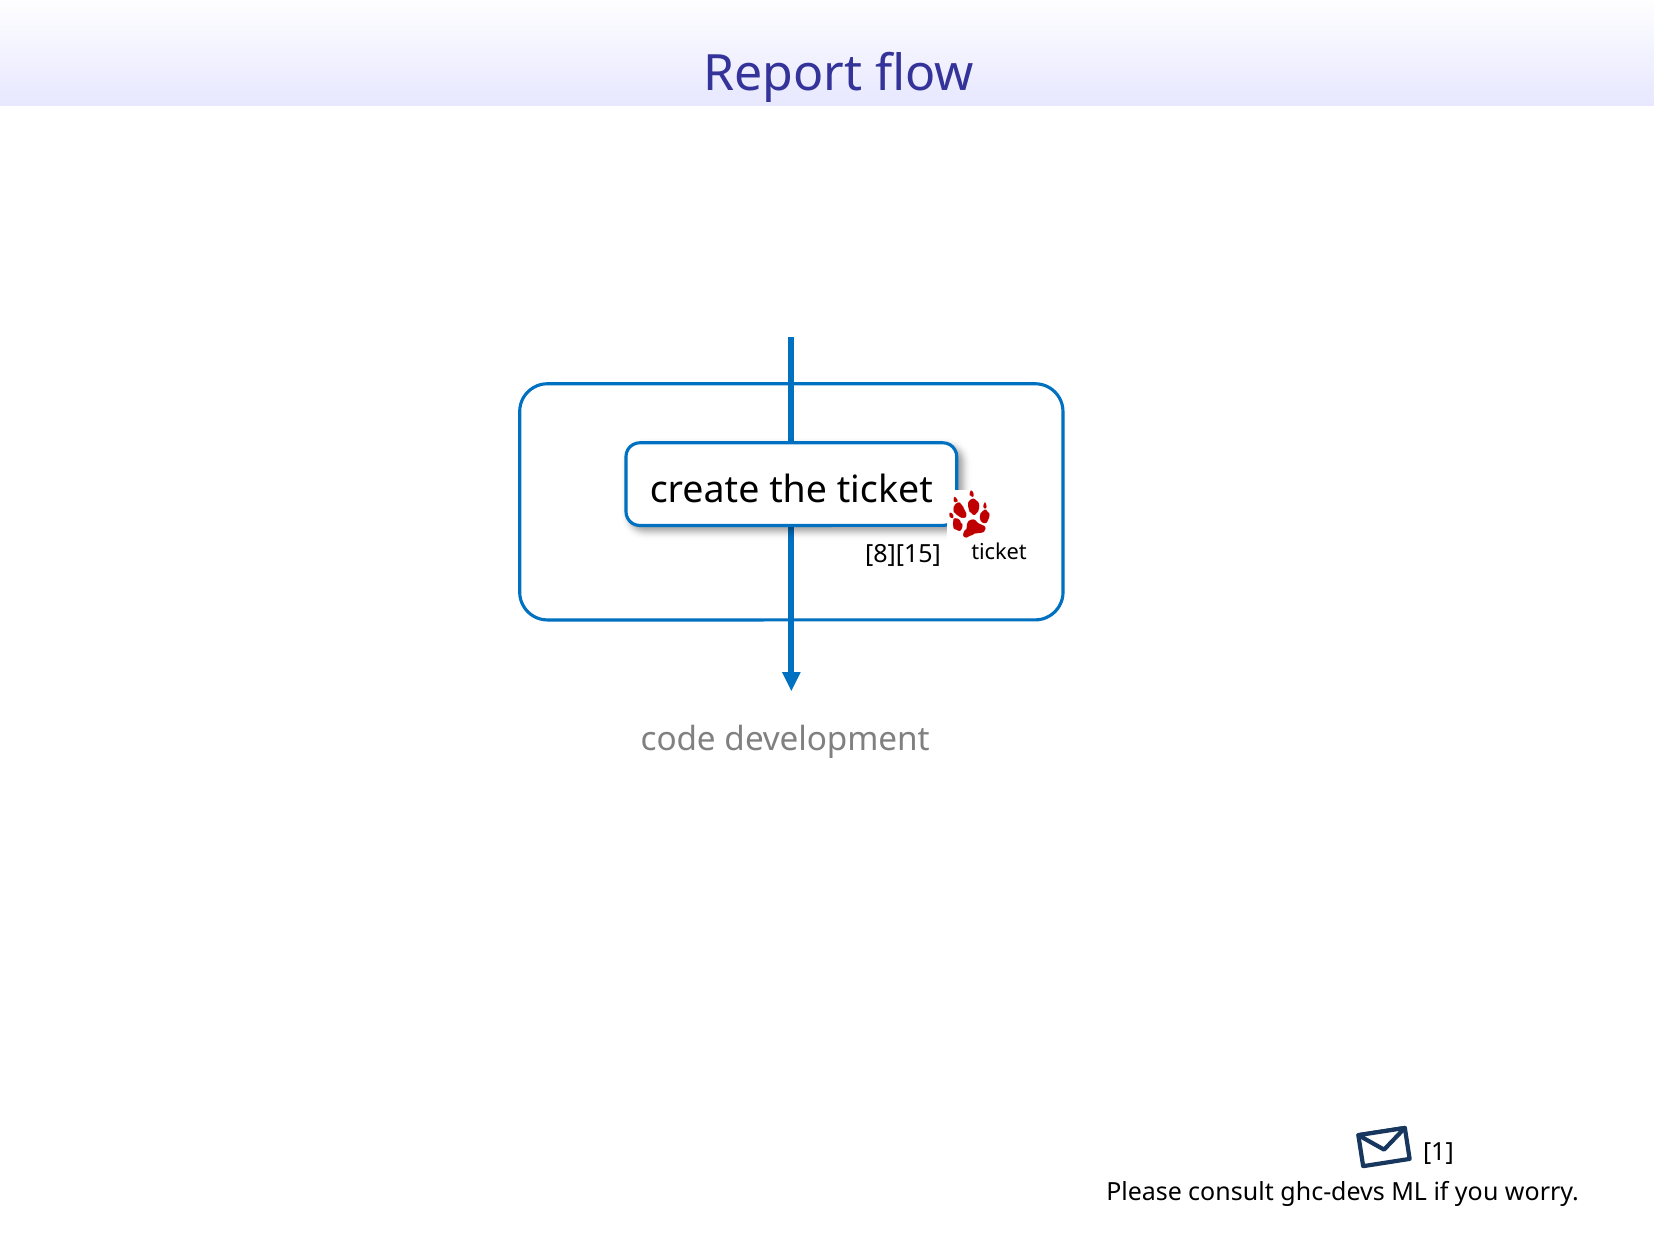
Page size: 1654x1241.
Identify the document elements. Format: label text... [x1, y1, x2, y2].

text_box code development [578, 702, 993, 774]
text_box ticket [956, 525, 1075, 573]
text_box [1] [1408, 1122, 1501, 1167]
text_box Report flow [59, 22, 1619, 166]
picture [947, 489, 993, 541]
text_box [519, 383, 787, 620]
text_box Please consult ghc-devs ML if you worry. [70, 1163, 1595, 1219]
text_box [1360, 1131, 1408, 1164]
text_box [8][15] [850, 525, 993, 597]
text_box [796, 383, 1064, 620]
